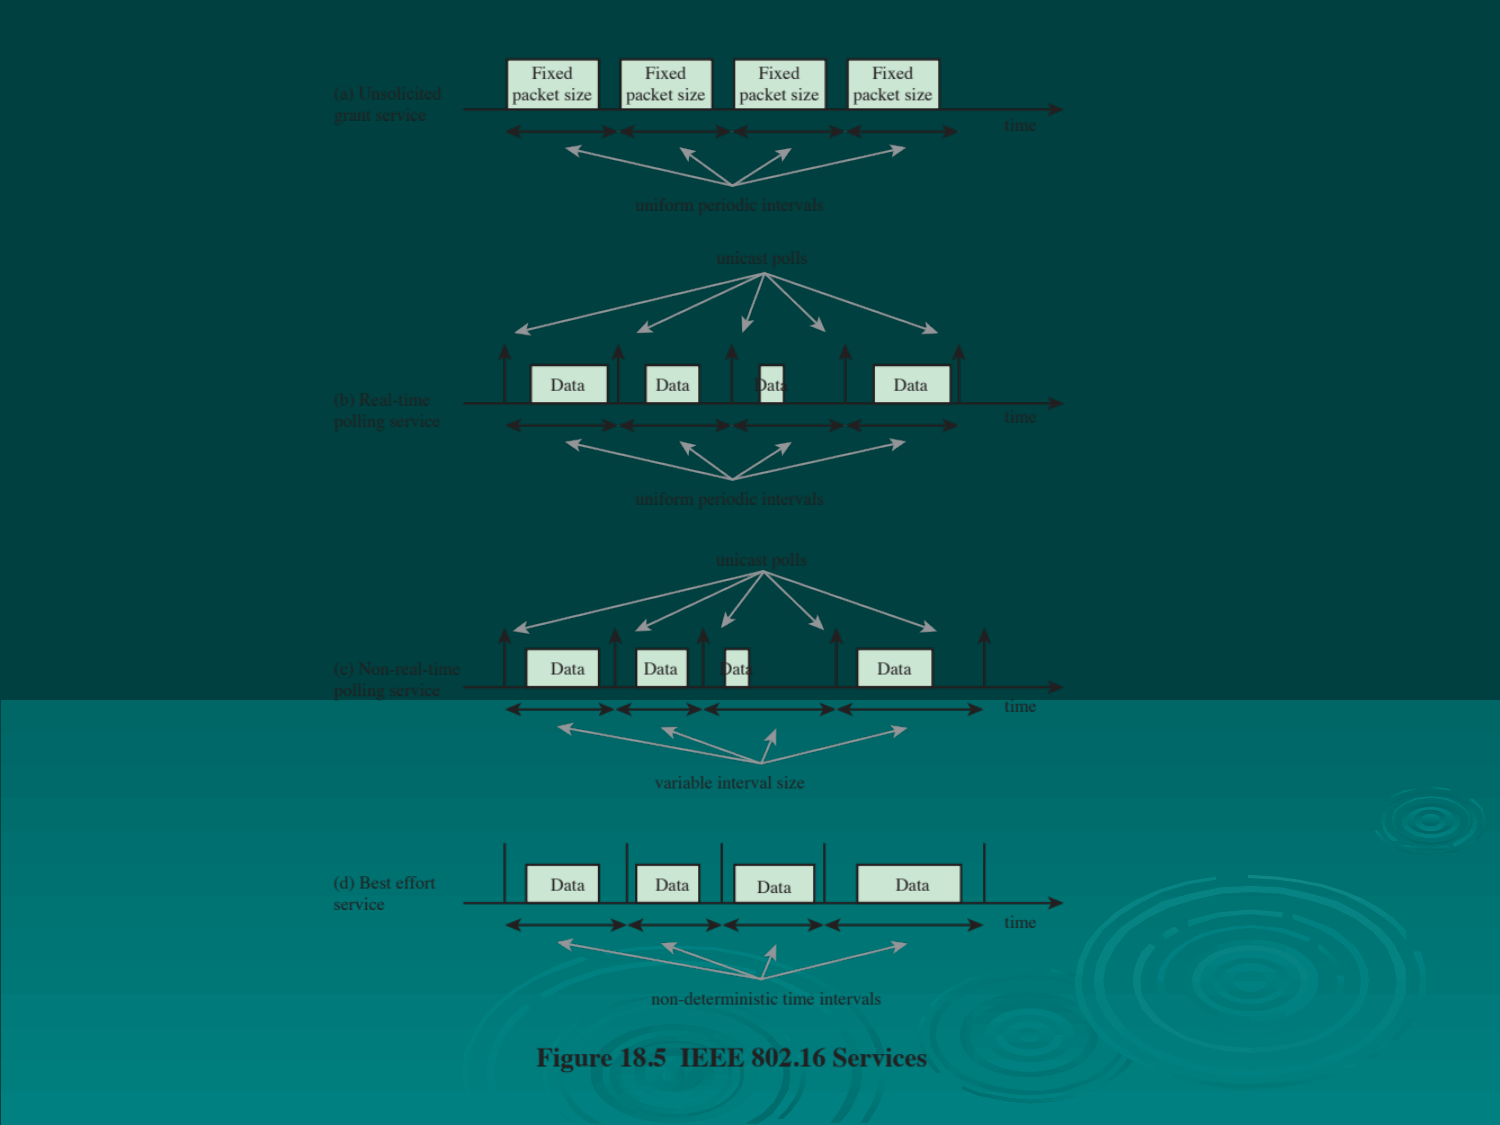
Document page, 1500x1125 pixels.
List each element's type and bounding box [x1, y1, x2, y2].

picture [268, 20, 1185, 1099]
